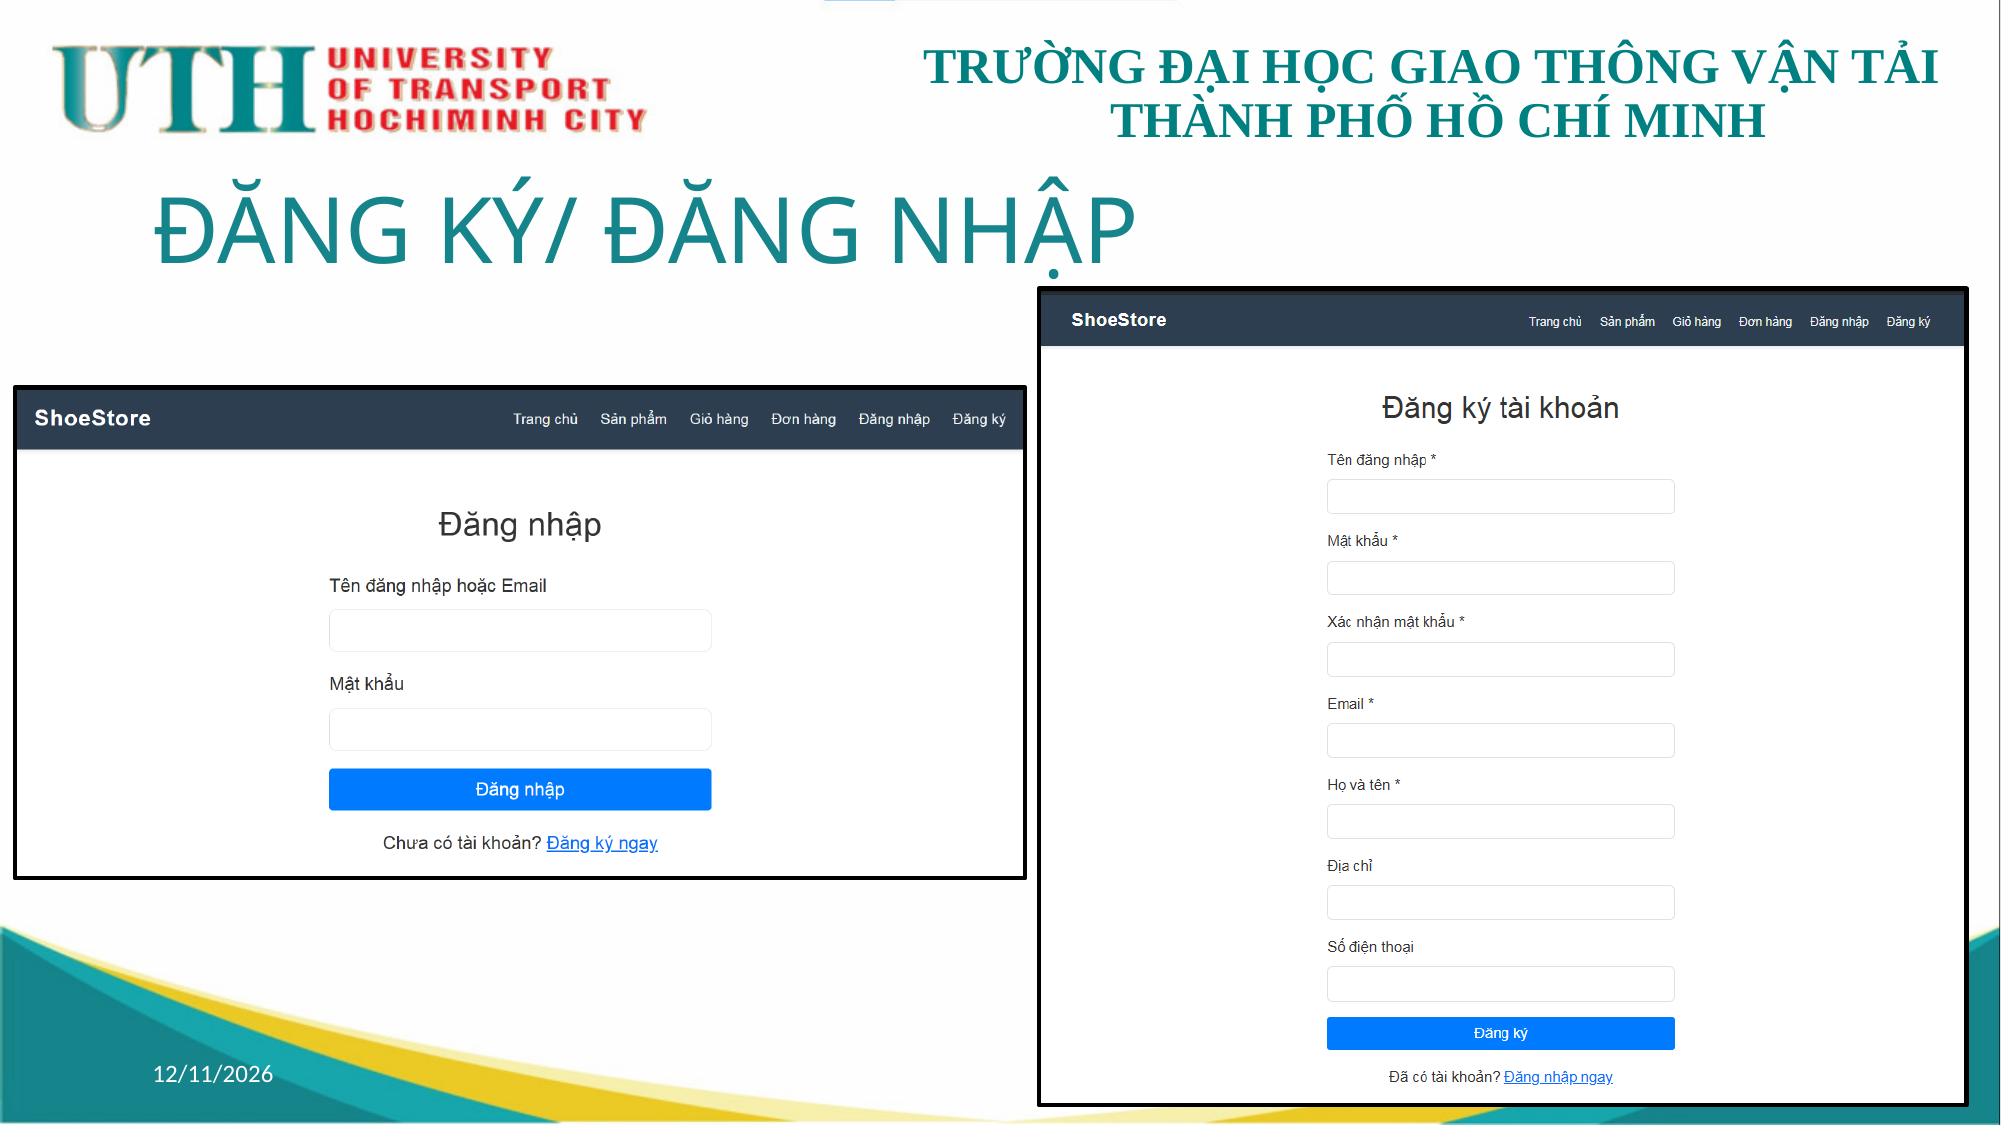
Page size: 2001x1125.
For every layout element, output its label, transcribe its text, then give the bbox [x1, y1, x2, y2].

title ĐĂNG KÝ/ ĐĂNG NHẬP [137, 170, 1863, 297]
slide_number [137, 1042, 588, 1103]
picture [0, 0, 2001, 1125]
